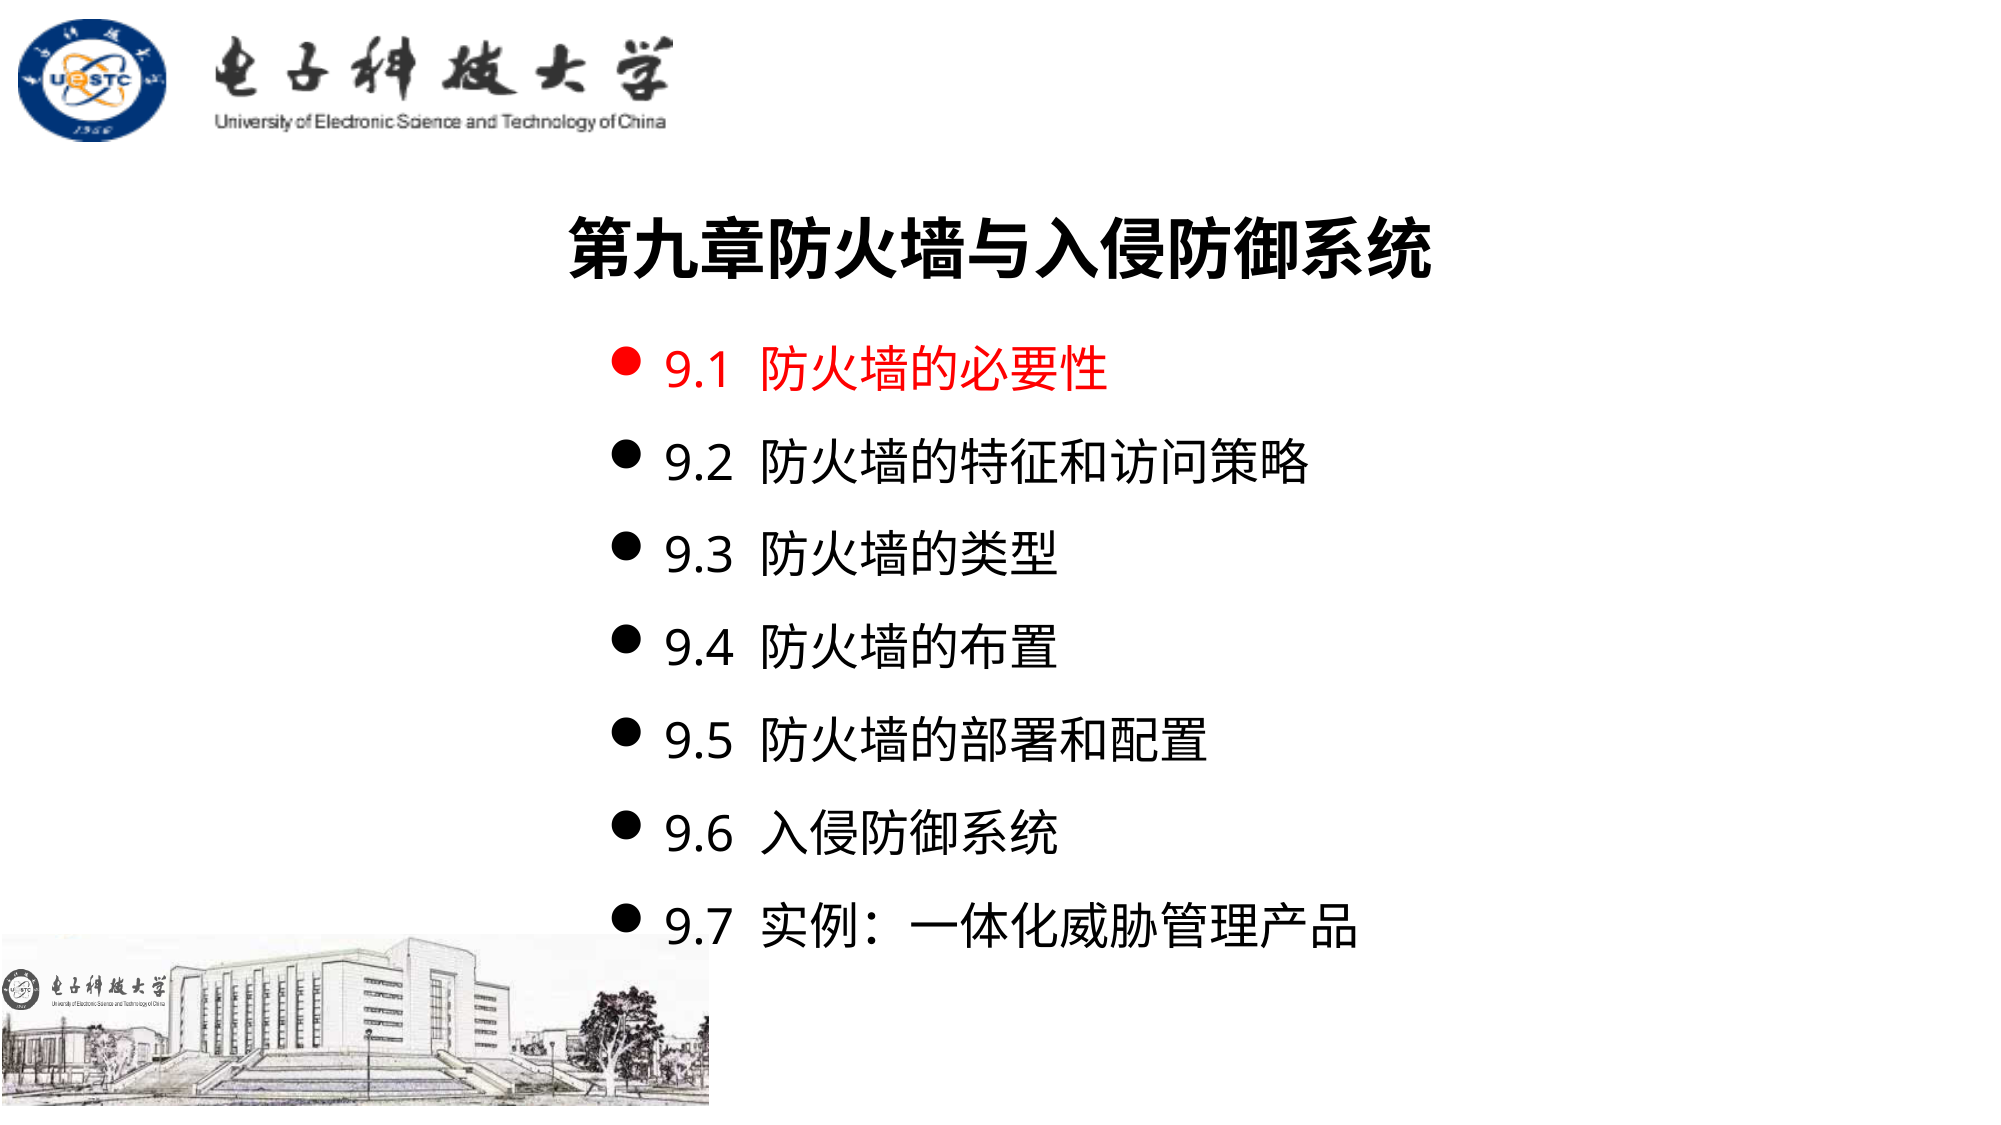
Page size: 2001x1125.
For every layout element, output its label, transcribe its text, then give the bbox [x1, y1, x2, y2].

text_box 第九章防火墙与入侵防御系统 9.1 防火墙的必要性 9.2 防火墙的特征和访问策略 9.3 防火墙的类型 9.4 防火墙的布置 9.5 防火墙的部署和配置 9.6 入侵防御系统 9.7 实例：一体化威胁管理产品 [530, 159, 1469, 962]
picture [18, 19, 673, 142]
picture [2, 934, 709, 1106]
